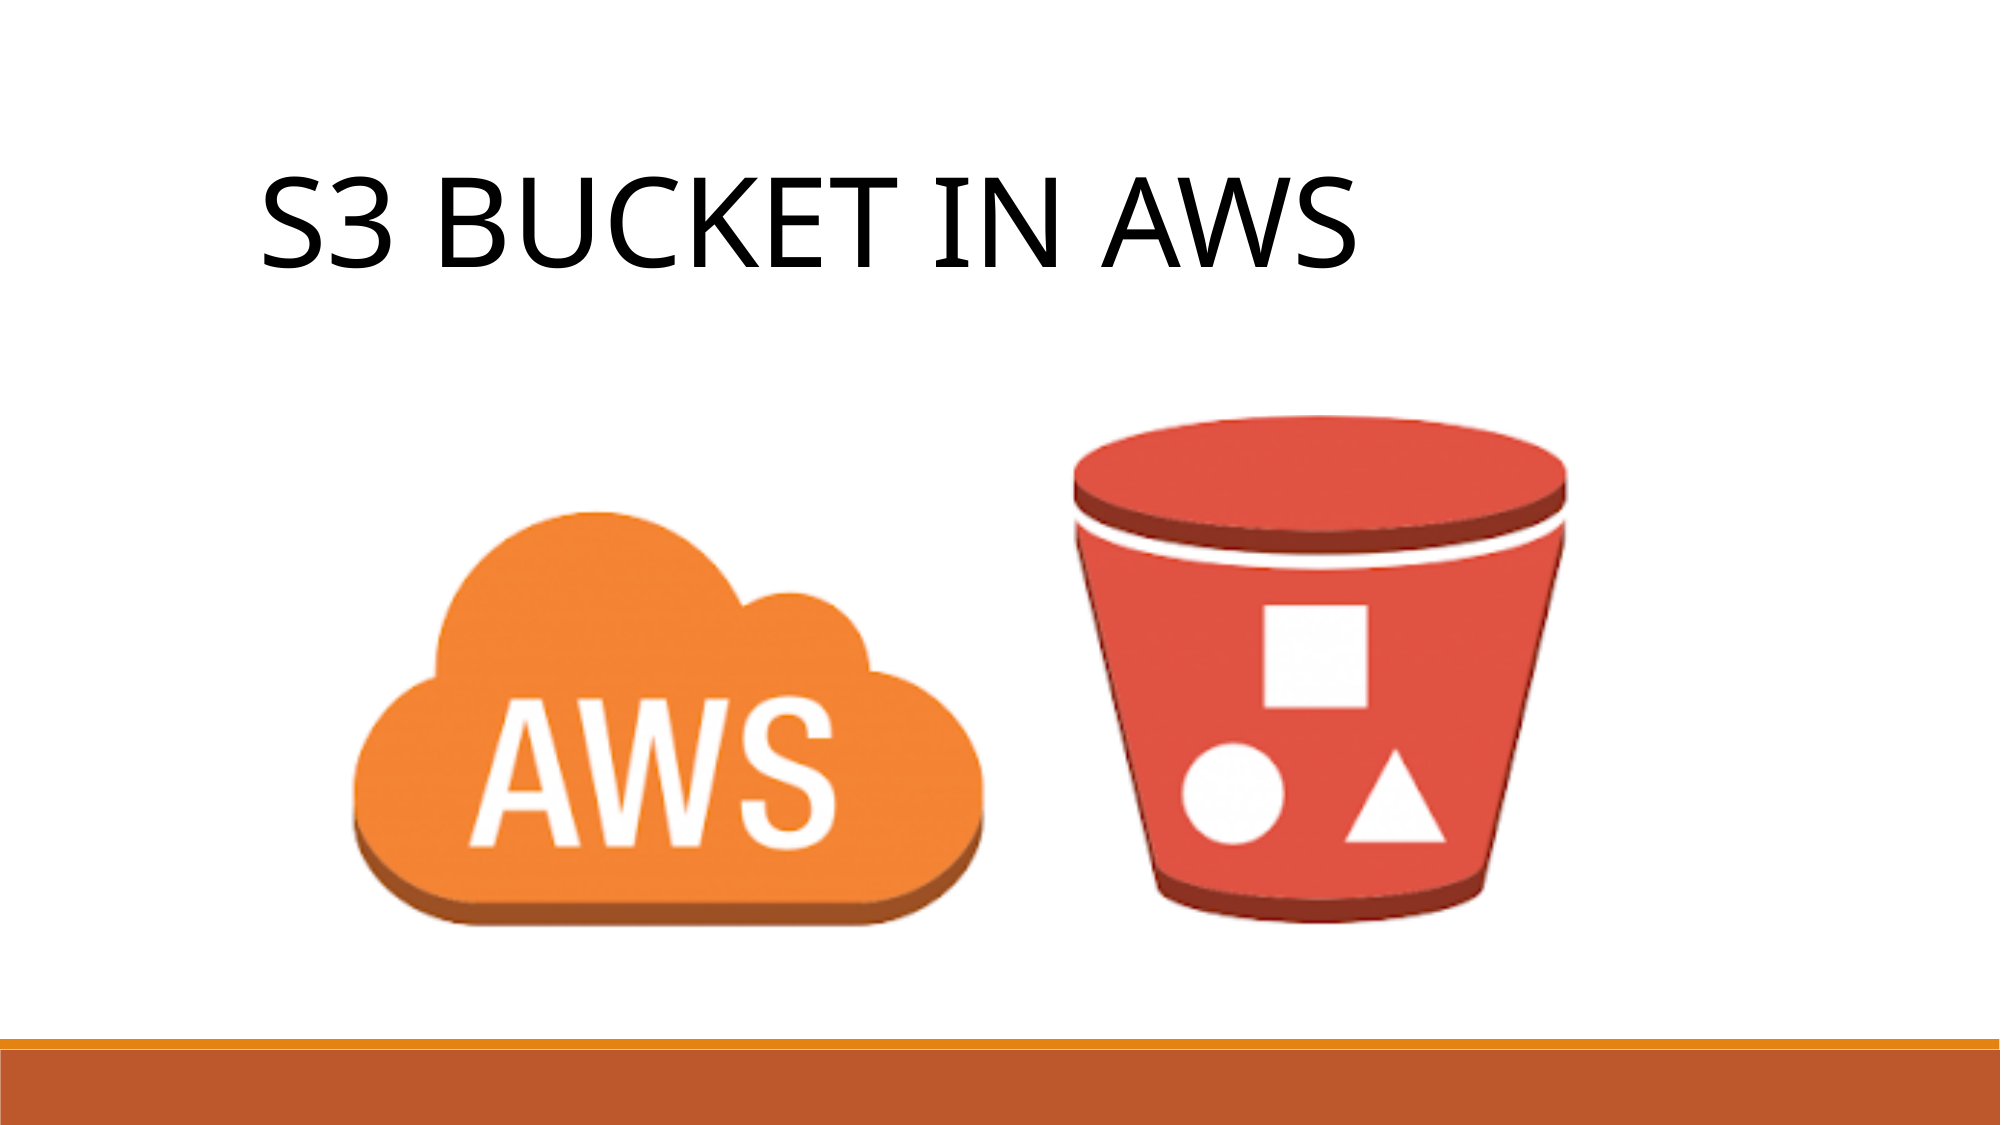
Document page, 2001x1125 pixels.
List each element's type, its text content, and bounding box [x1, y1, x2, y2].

text_box S3 BUCKET IN AWS [243, 134, 1795, 300]
picture [242, 415, 1622, 965]
